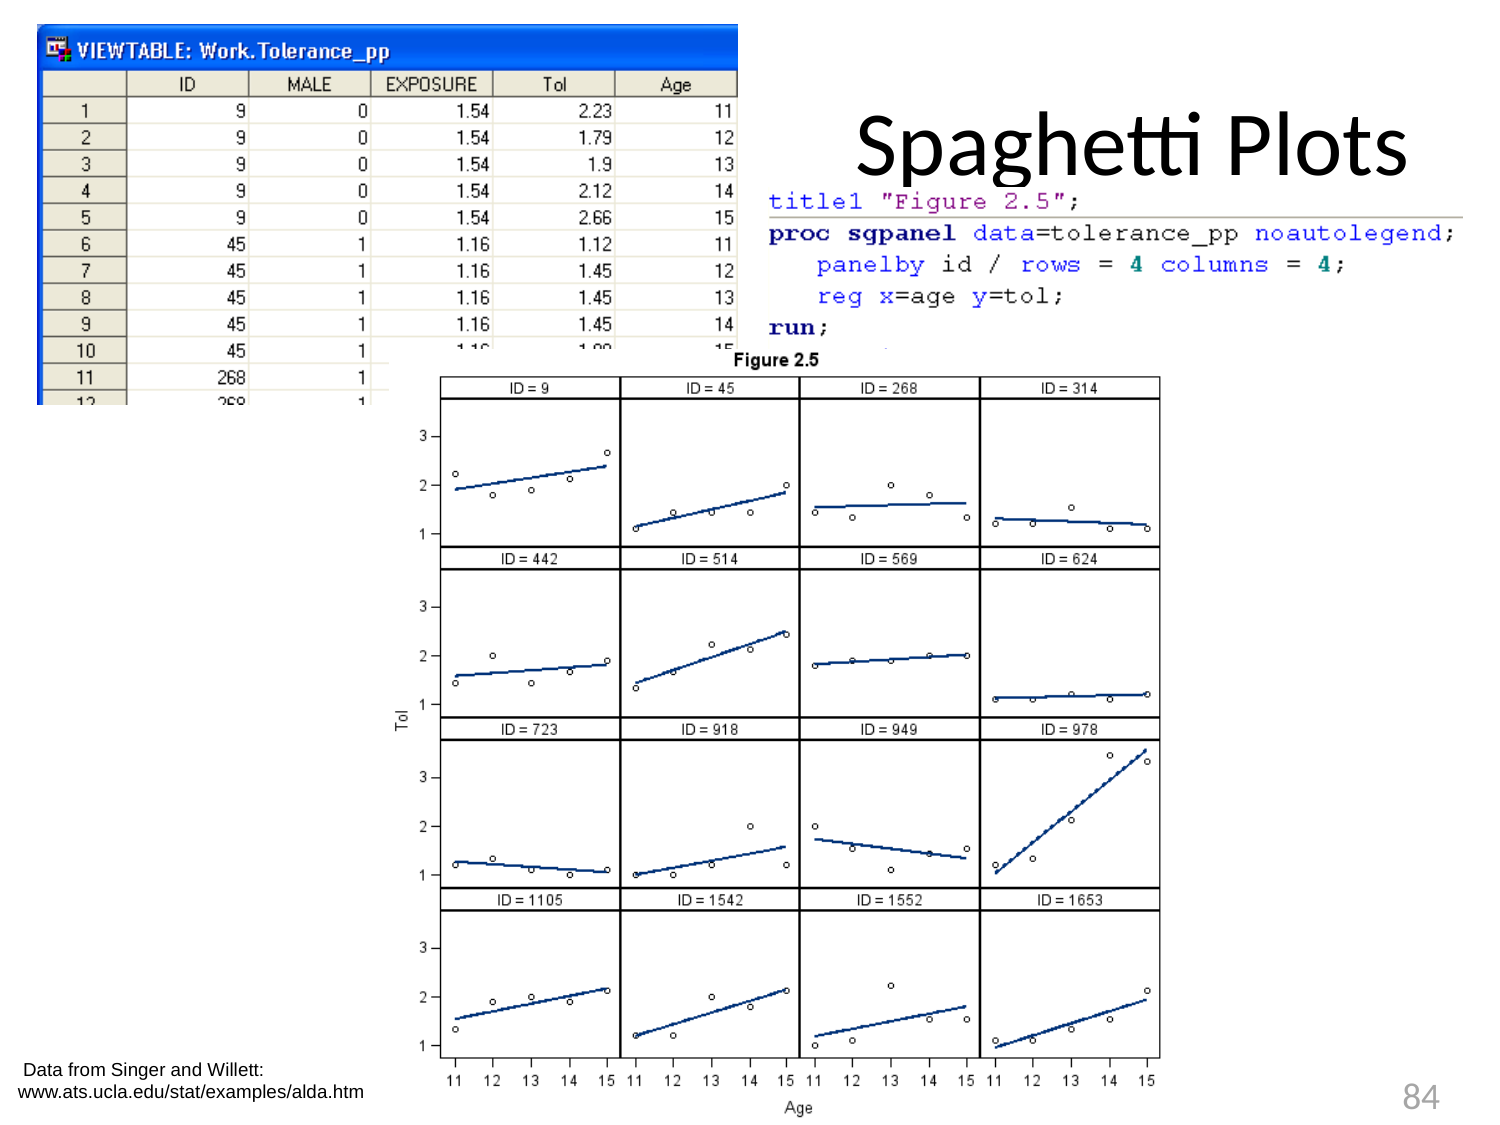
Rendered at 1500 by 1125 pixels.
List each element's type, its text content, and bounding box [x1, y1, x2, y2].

picture [37, 24, 1463, 1122]
text_box Data from Singer and Willett: www.ats.ucla.edu/stat/examples/alda.htm [3, 1049, 383, 1110]
title Spaghetti Plots [741, 44, 1426, 233]
